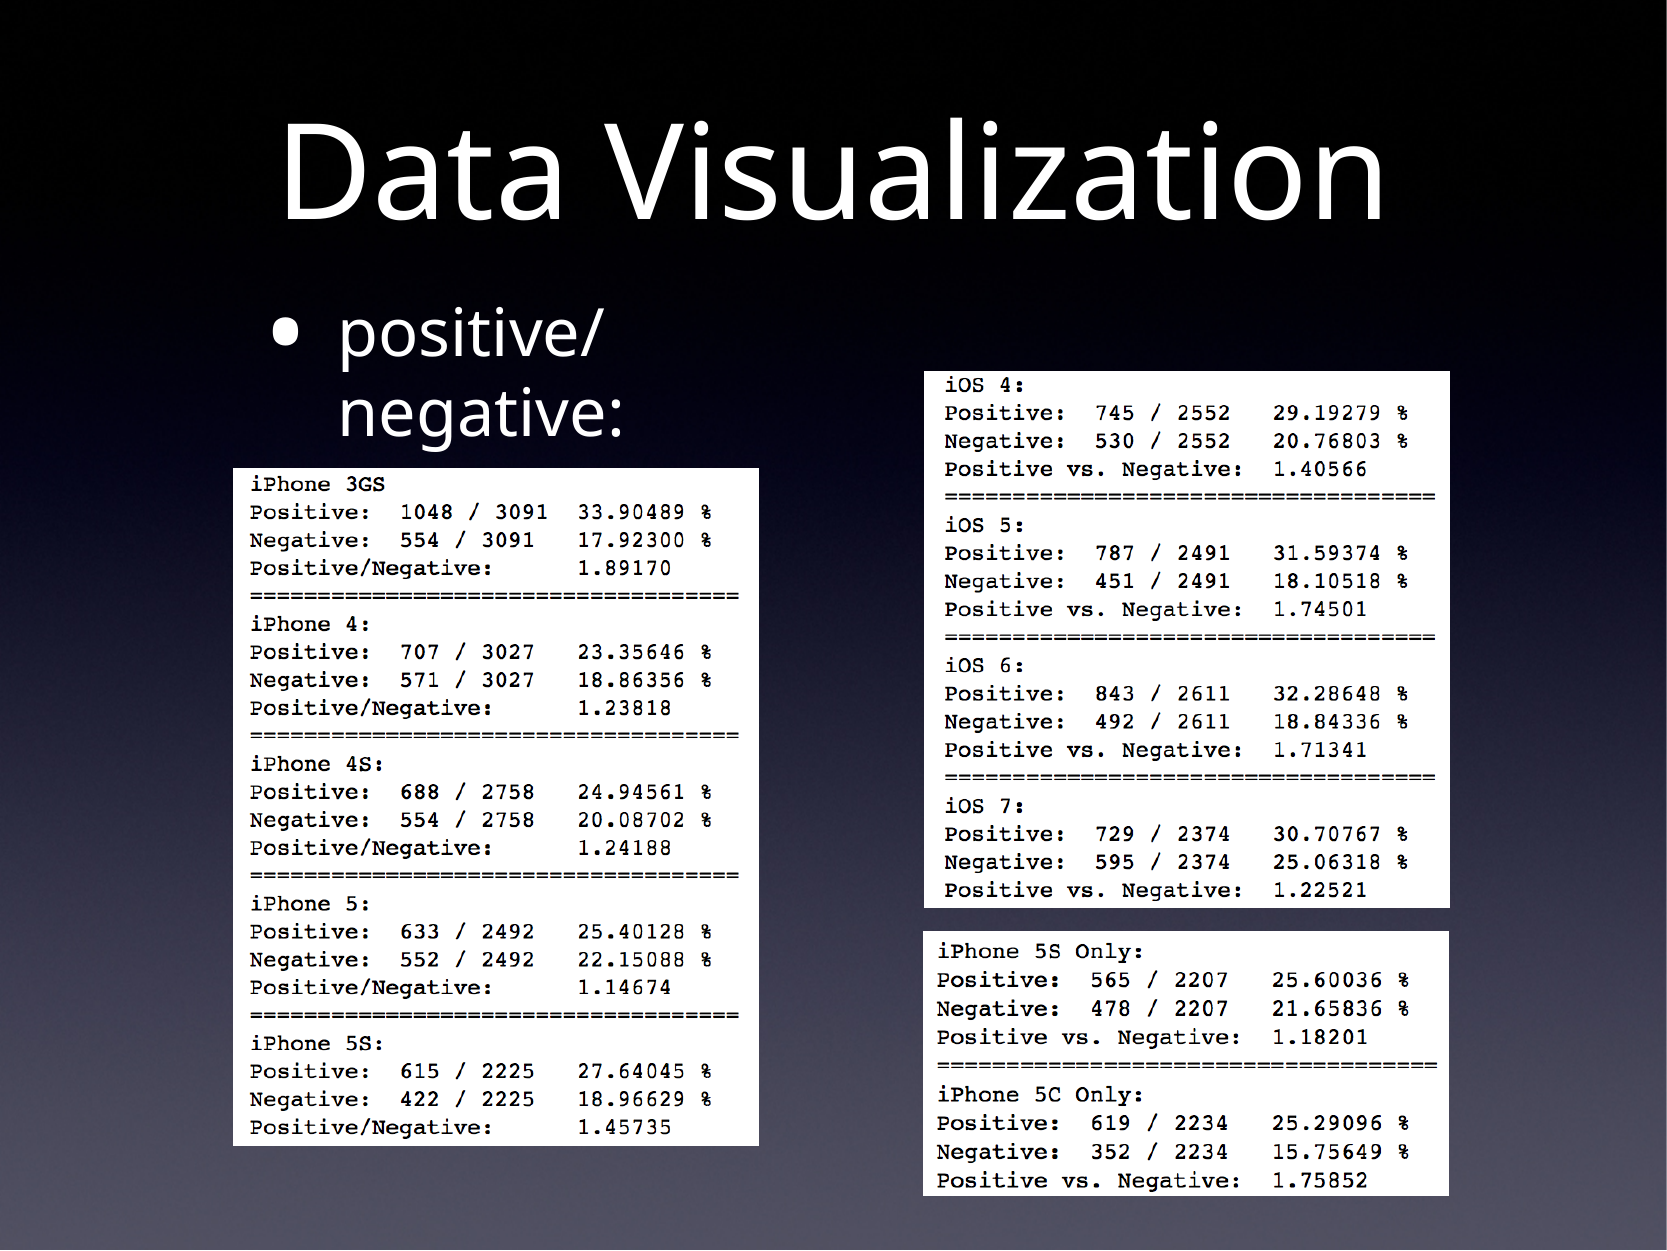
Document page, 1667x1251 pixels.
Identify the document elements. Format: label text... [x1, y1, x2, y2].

picture [0, 0, 1667, 1250]
title Data Visualization [162, 62, 1505, 271]
list positive/negative: [222, 293, 748, 446]
